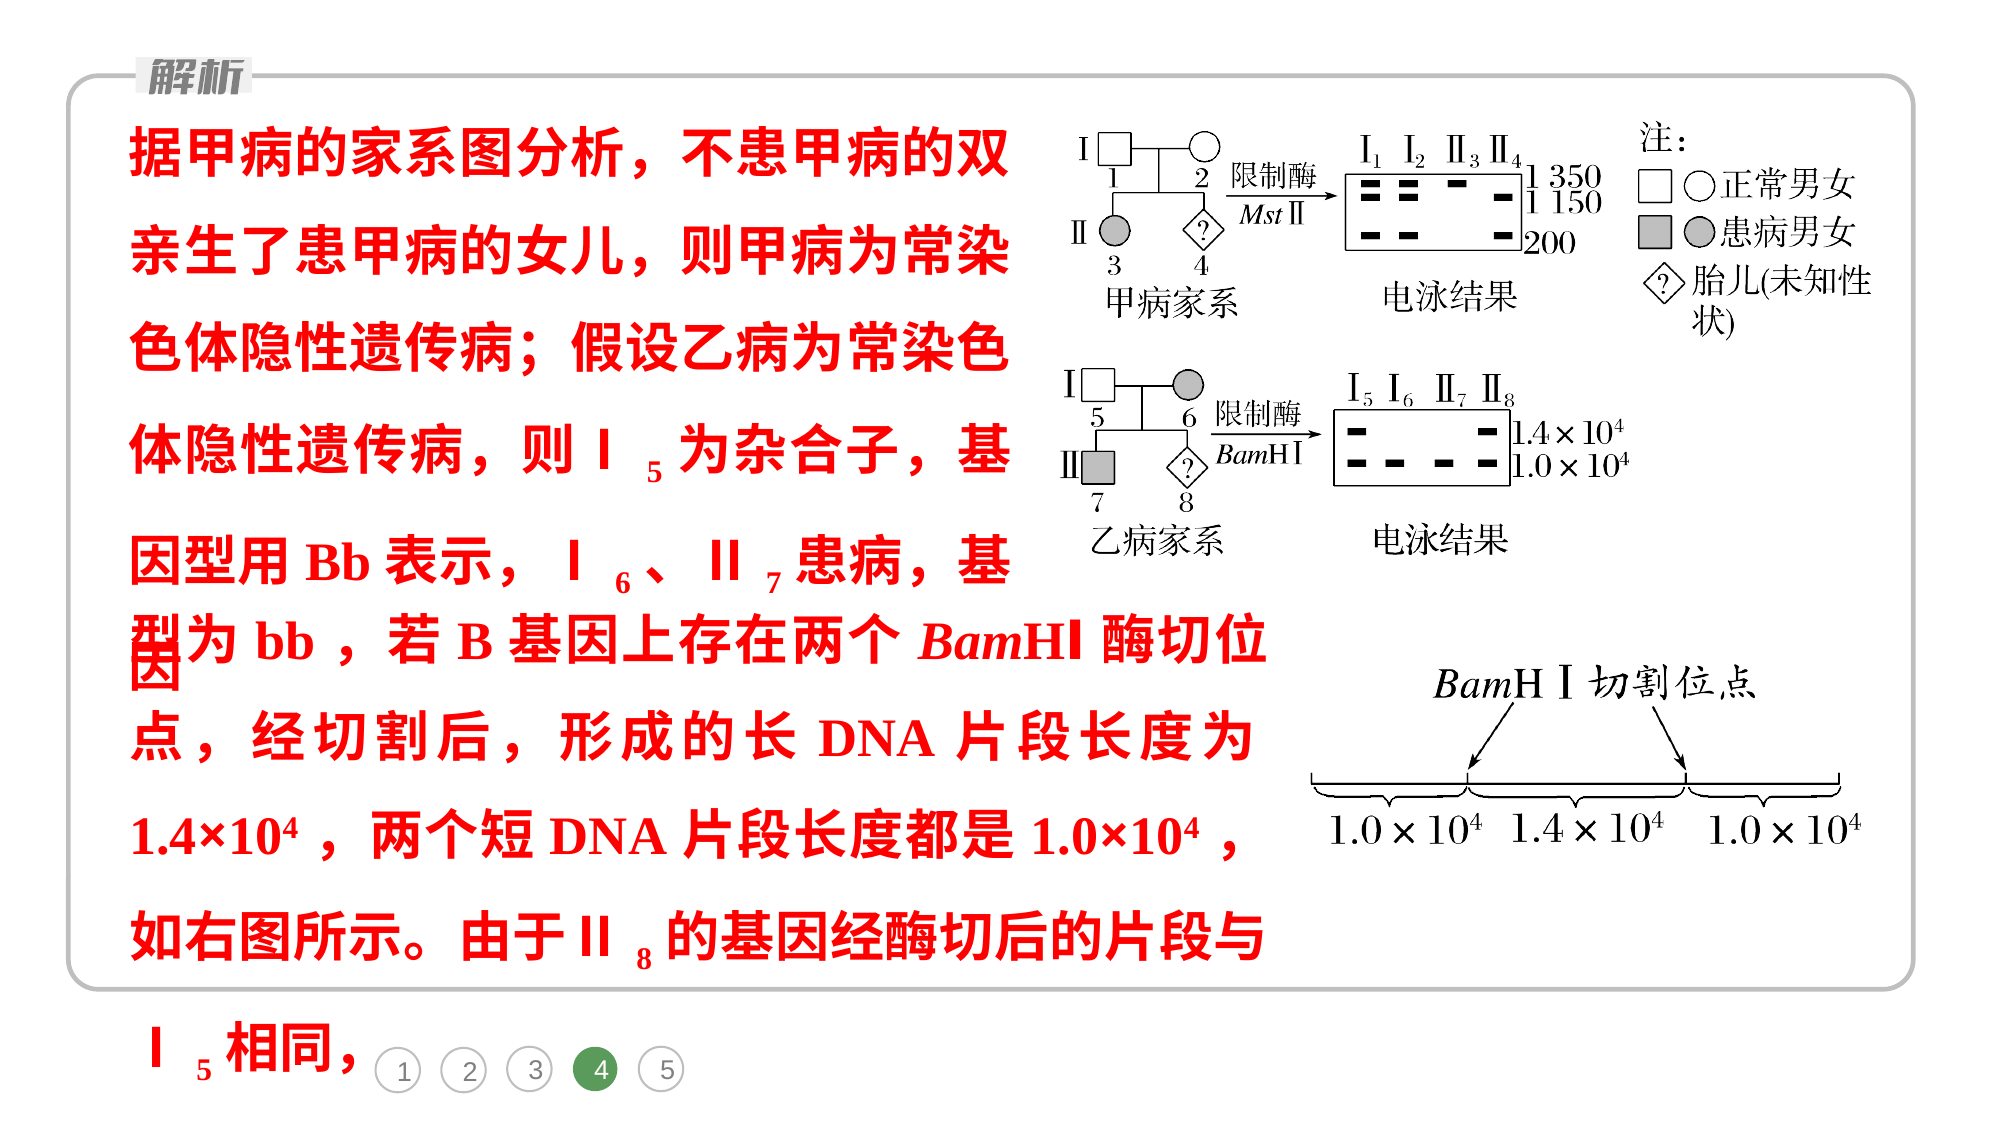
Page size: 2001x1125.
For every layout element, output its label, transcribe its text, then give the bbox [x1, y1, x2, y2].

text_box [68, 57, 1914, 990]
text_box 1 [375, 1047, 420, 1093]
picture [1299, 658, 1875, 853]
picture [1052, 113, 1888, 570]
text_box 4 [572, 1046, 618, 1092]
text_box 2 [441, 1047, 486, 1093]
text_box 3 [507, 1046, 552, 1092]
text_box 5 [638, 1046, 684, 1092]
